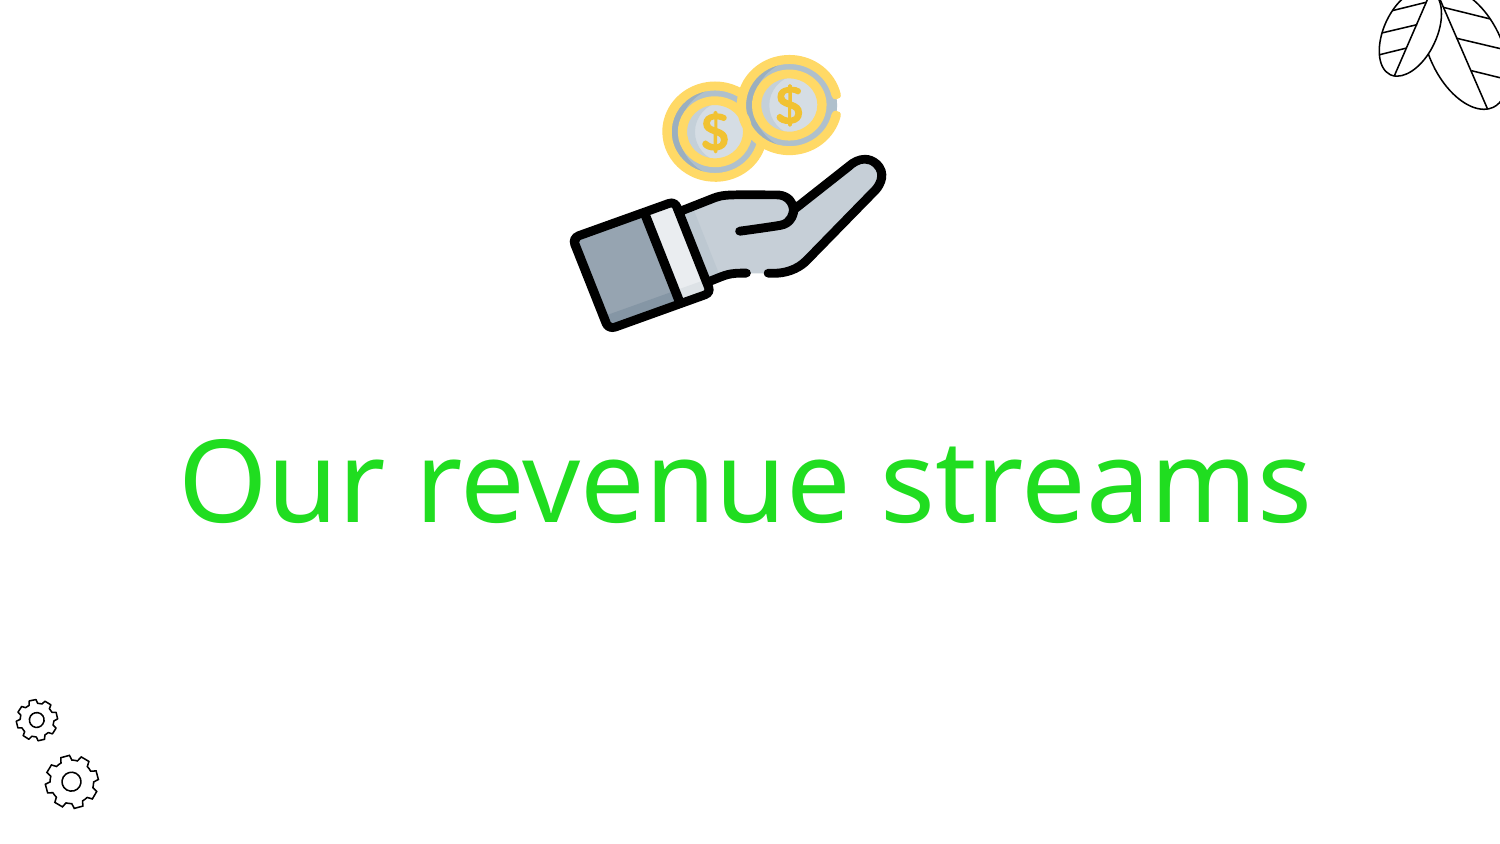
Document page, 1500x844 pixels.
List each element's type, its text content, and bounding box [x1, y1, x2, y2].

title Our revenue streams [0, 304, 1491, 649]
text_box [568, 54, 893, 333]
